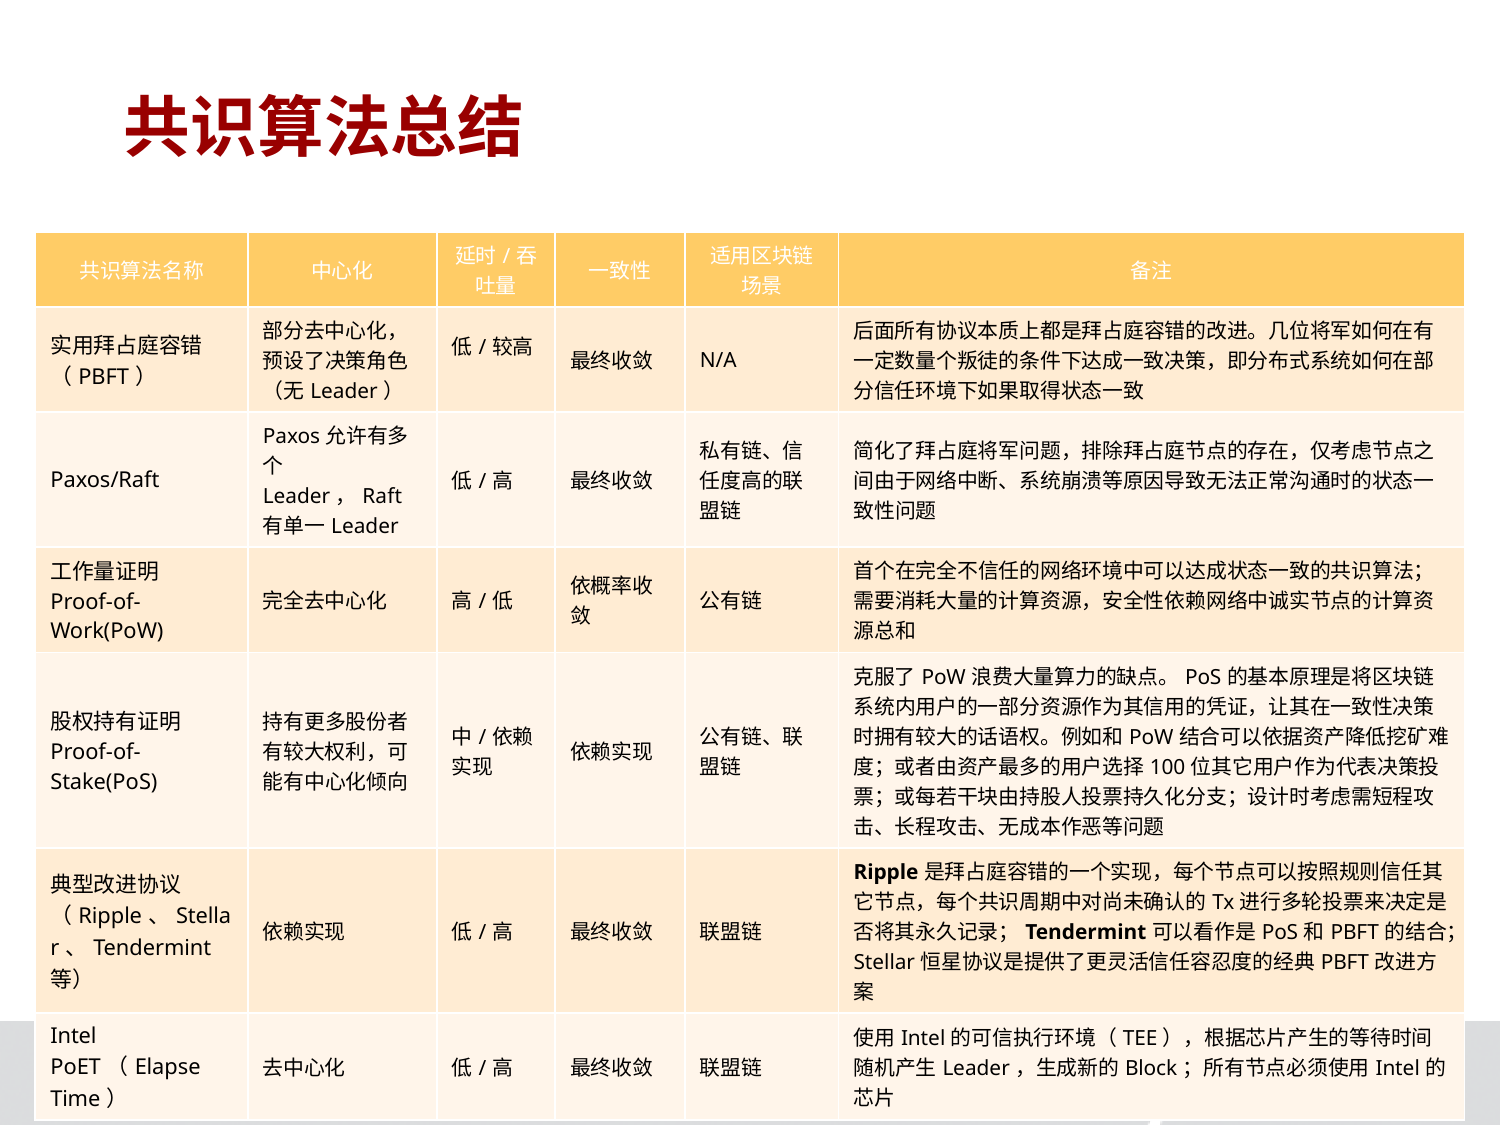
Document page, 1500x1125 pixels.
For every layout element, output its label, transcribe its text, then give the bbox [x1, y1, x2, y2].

table_cell Intel PoET（Elapse Time） [36, 1014, 247, 1119]
table_cell 部分去中心化，预设了决策角色（无Leader） [249, 308, 436, 411]
table_cell 最终收敛 [556, 413, 684, 546]
table_header 一致性 [556, 233, 684, 306]
table_cell 去中心化 [249, 1014, 436, 1119]
table_cell 低/高 [438, 849, 554, 1012]
table_cell 低/高 [438, 1014, 554, 1119]
table_cell 低/高 [438, 413, 554, 546]
table_header 延时/吞吐量 [438, 233, 554, 306]
table_cell 使用Intel的可信执行环境（TEE），根据芯片产生的等待时间随机产生Leader，生成新的Block；所有节点必须使用Intel的芯片 [839, 1014, 1464, 1119]
table_cell Paxos允许有多个Leader，Raft有单一Leader [249, 413, 436, 546]
table_cell 联盟链 [686, 1014, 838, 1119]
table_cell 股权持有证明 Proof-of-Stake(PoS) [36, 653, 247, 847]
table_cell 后面所有协议本质上都是拜占庭容错的改进。几位将军如何在有一定数量个叛徒的条件下达成一致决策，即分布式系统如何在部分信任环境下如果取得状态一致 [839, 308, 1464, 411]
table_cell 依赖实现 [249, 849, 436, 1012]
table_cell 中/依赖实现 [438, 653, 554, 847]
table_cell 私有链、信任度高的联盟链 [686, 413, 838, 546]
table_cell 最终收敛 [556, 308, 684, 411]
table_cell 工作量证明 Proof-of-Work(PoW) [36, 548, 247, 652]
picture [0, 1021, 1500, 1125]
table_header 适用区块链场景 [686, 233, 838, 306]
table_cell 依概率收敛 [556, 548, 684, 652]
table_cell 最终收敛 [556, 849, 684, 1012]
table_cell N/A [686, 308, 838, 411]
table_cell Ripple是拜占庭容错的一个实现，每个节点可以按照规则信任其它节点，每个共识周期中对尚未确认的Tx进行多轮投票来决定是否将其永久记录；Tendermint可以看作是PoS和PBFT的结合；Stellar恒星协议是提供了更灵活信任容忍度的经典PBFT改进方案 [839, 849, 1464, 1012]
table_cell 简化了拜占庭将军问题，排除拜占庭节点的存在，仅考虑节点之间由于网络中断、系统崩溃等原因导致无法正常沟通时的状态一致性问题 [839, 413, 1464, 546]
table_cell 联盟链 [686, 849, 838, 1012]
table_cell 持有更多股份者有较大权利，可能有中心化倾向 [249, 653, 436, 847]
table_cell 最终收敛 [556, 1014, 684, 1119]
title 共识算法总结 [123, 53, 1376, 197]
table_cell 低/较高 [438, 308, 554, 411]
table_cell 高/低 [438, 548, 554, 652]
table_cell 首个在完全不信任的网络环境中可以达成状态一致的共识算法；需要消耗大量的计算资源，安全性依赖网络中诚实节点的计算资源总和 [839, 548, 1464, 652]
table_cell 公有链 [686, 548, 838, 652]
table_header 共识算法名称 [36, 233, 247, 306]
table_cell 完全去中心化 [249, 548, 436, 652]
table_cell Paxos/Raft [36, 413, 247, 546]
table_cell 实用拜占庭容错（PBFT） [36, 308, 247, 411]
table_header 中心化 [249, 233, 436, 306]
table_cell 克服了PoW浪费大量算力的缺点。PoS的基本原理是将区块链系统内用户的一部分资源作为其信用的凭证，让其在一致性决策时拥有较大的话语权。例如和PoW结合可以依据资产降低挖矿难度；或者由资产最多的用户选择100位其它用户作为代表决策投票；或每若干块由持股人投票持久化分支；设计时考虑需短程攻击、长程攻击、无成本作恶等问题 [839, 653, 1464, 847]
table_cell 依赖实现 [556, 653, 684, 847]
table_cell 典型改进协议 （Ripple、Stellar、Tendermint等） [36, 849, 247, 1012]
table_cell 公有链、联盟链 [686, 653, 838, 847]
table_header 备注 [839, 233, 1464, 306]
